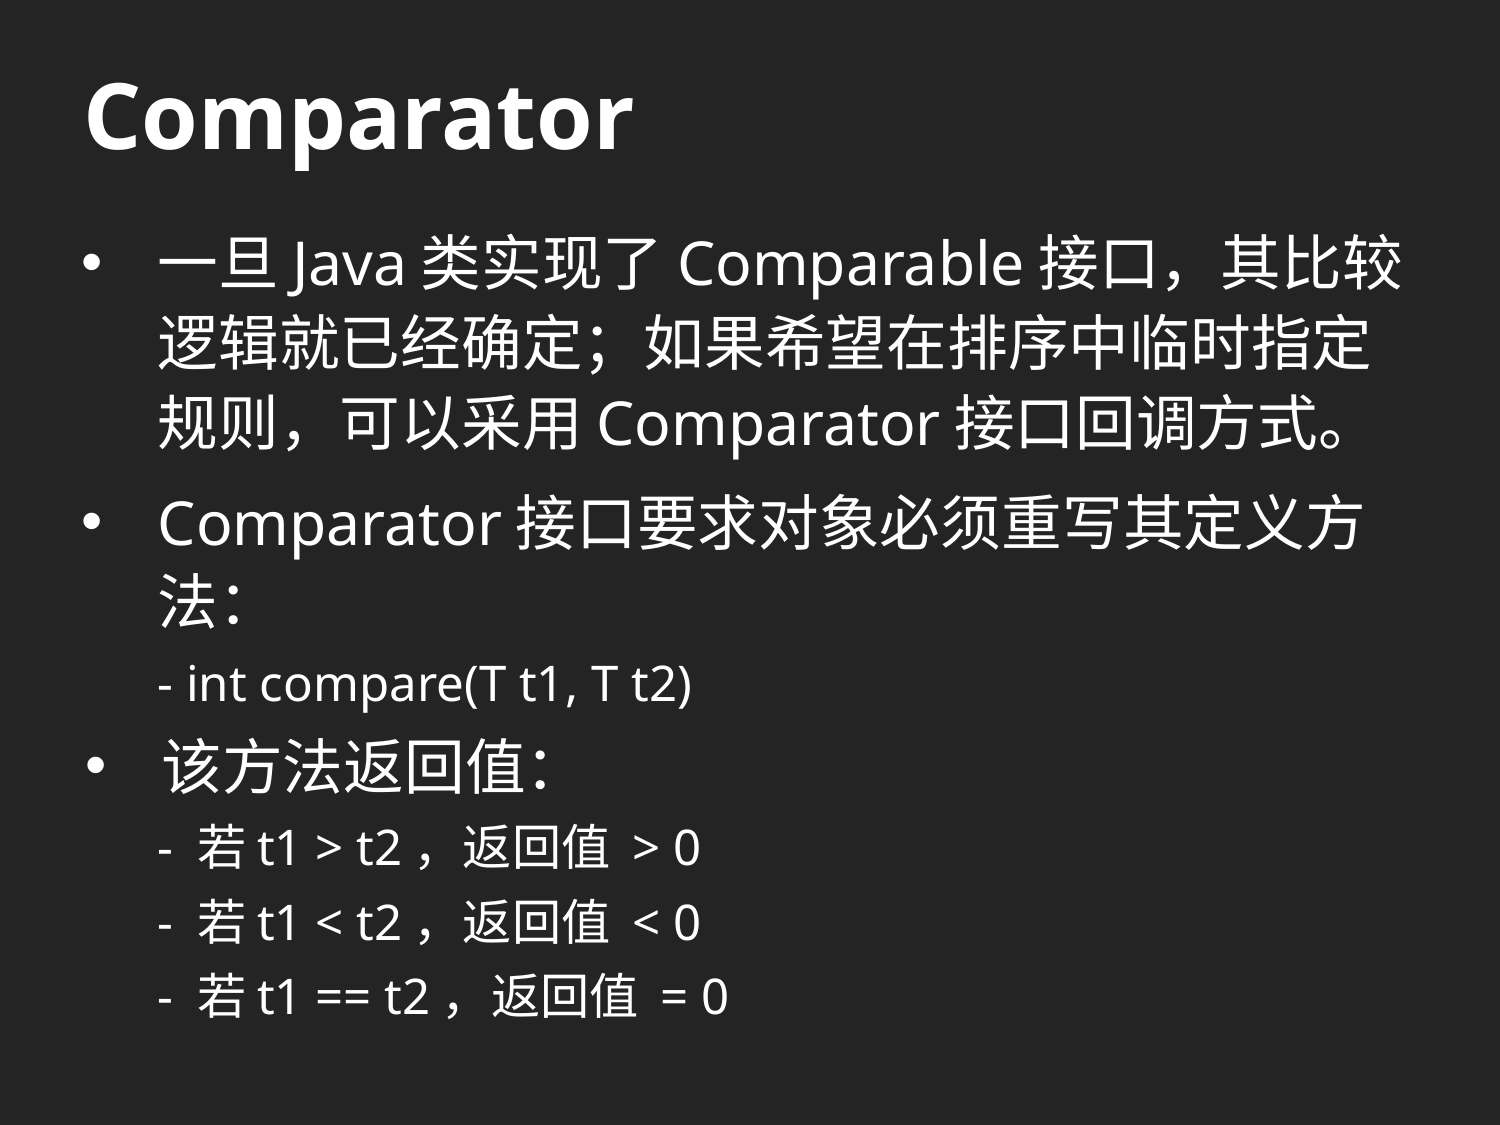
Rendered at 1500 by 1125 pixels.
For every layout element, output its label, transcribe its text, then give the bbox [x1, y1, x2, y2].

title Comparator [68, 35, 1432, 192]
list 一旦Java类实现了Comparable接口，其比较逻辑就已经确定；如果希望在排序中临时指定规则，可以采用Comparator接口回调方式。 Comparator接口要求对象必须重写其定义方法： - int compare(T t1, T t2) 该方法返回值： - 若t1 > t2，返回值 > 0 - 若t1 < t2，返回值 < 0 - 若t1 == t2，返回值 = 0 [66, 210, 1433, 1044]
